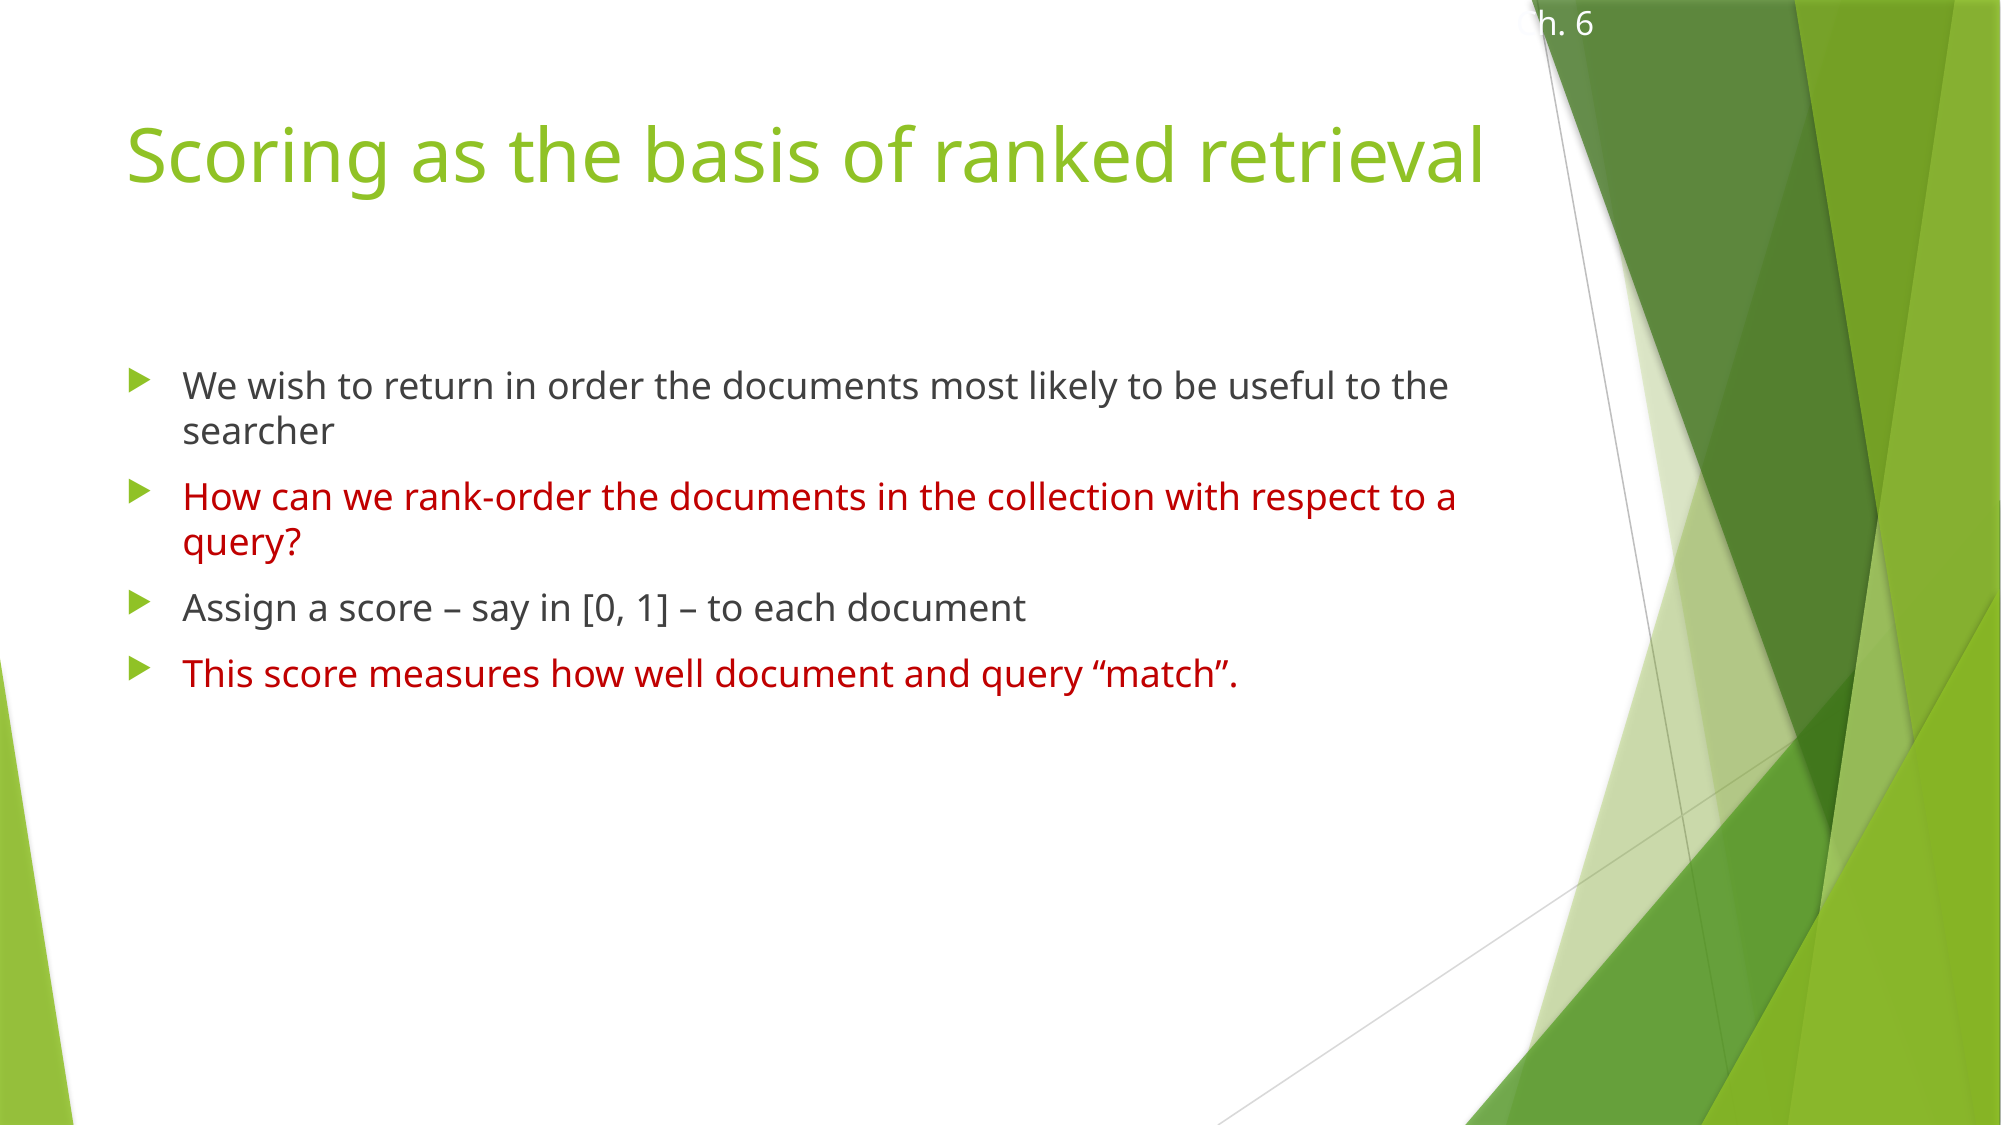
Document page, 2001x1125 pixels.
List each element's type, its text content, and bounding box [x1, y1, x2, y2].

text_box Ch. 6 [1501, 0, 1610, 50]
list We wish to return in order the documents most likely to be useful to the searcher How can we rank-order the documents in the collection with respect to a query? Assign a score – say in [0, 1] – to each document This score measures how well document and query “match”. [111, 354, 1522, 992]
title Scoring as the basis of ranked retrieval [111, 99, 1522, 317]
